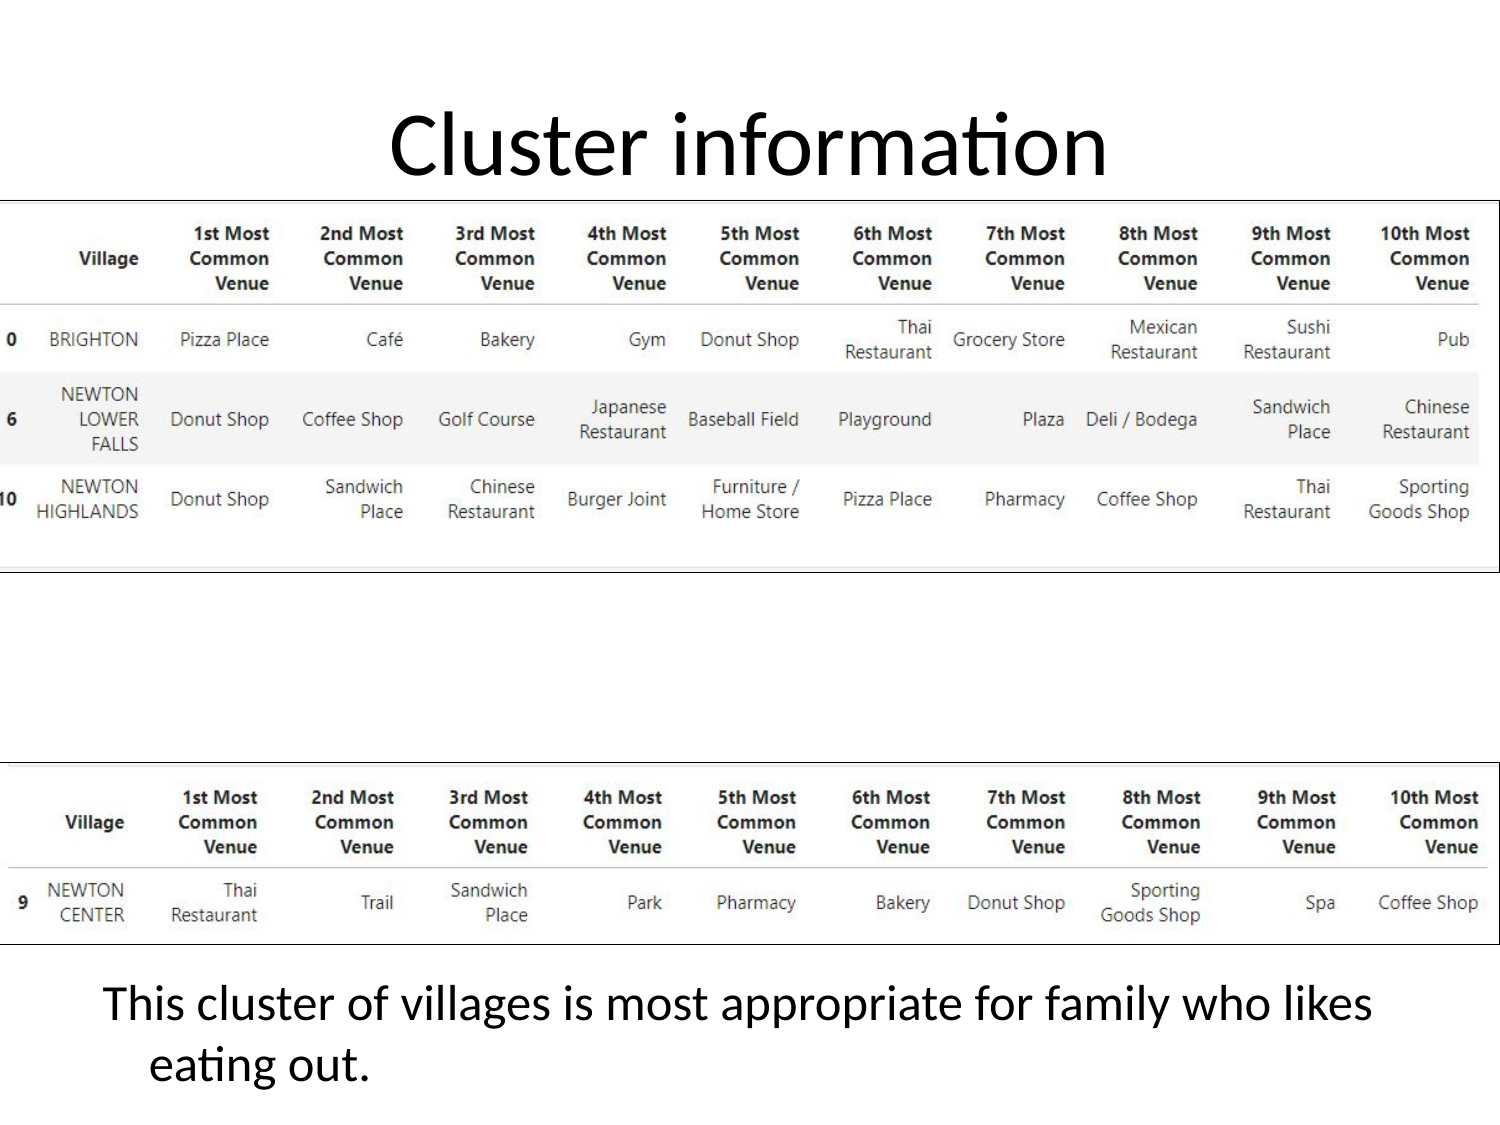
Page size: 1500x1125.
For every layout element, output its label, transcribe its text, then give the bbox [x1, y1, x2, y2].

picture [0, 762, 1500, 945]
title Cluster information [75, 45, 1425, 199]
picture [0, 199, 1500, 573]
list This cluster of villages is most appropriate for family who likes eating out. [87, 962, 1438, 1100]
